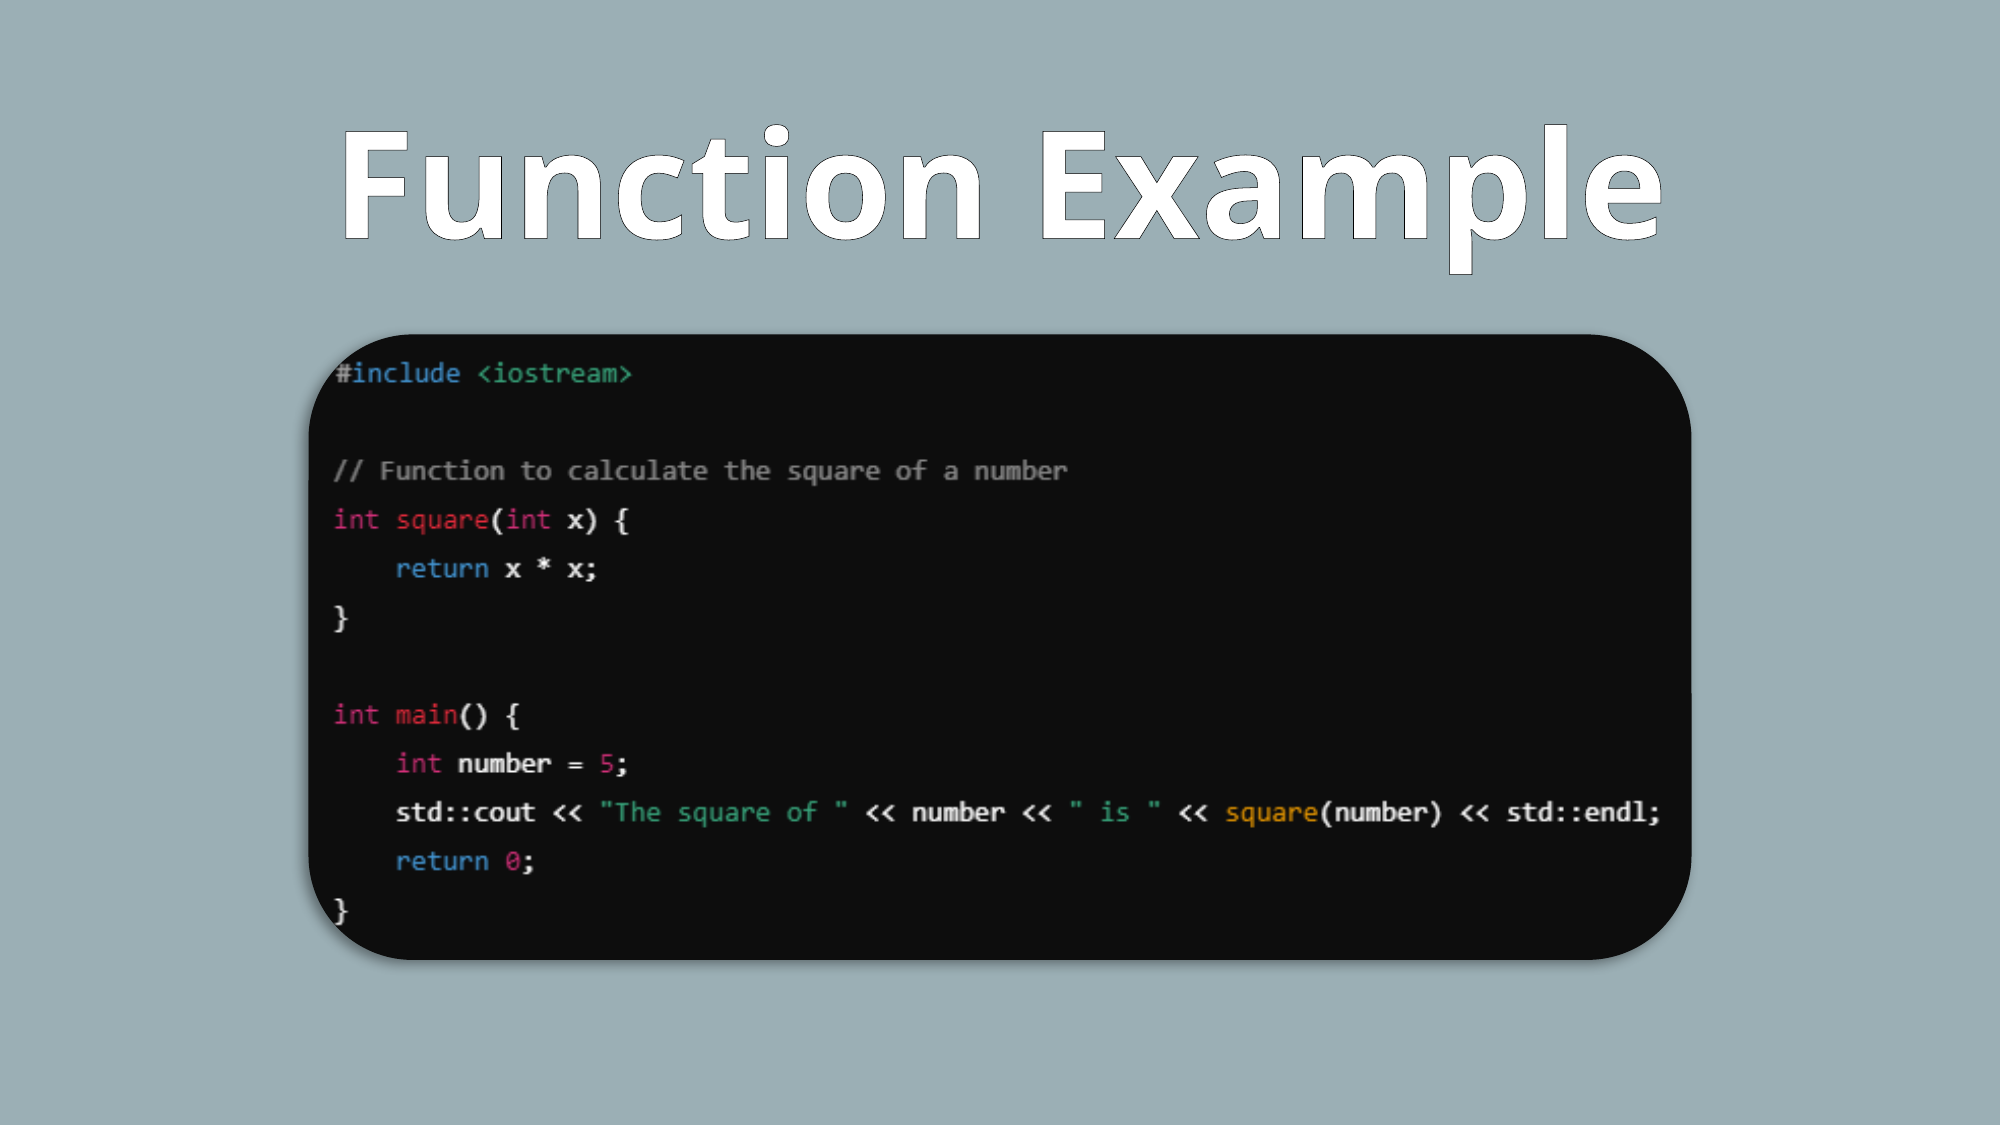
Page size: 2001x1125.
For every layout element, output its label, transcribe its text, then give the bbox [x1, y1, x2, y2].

text_box Function Example [317, 81, 1683, 277]
picture [308, 334, 1692, 960]
